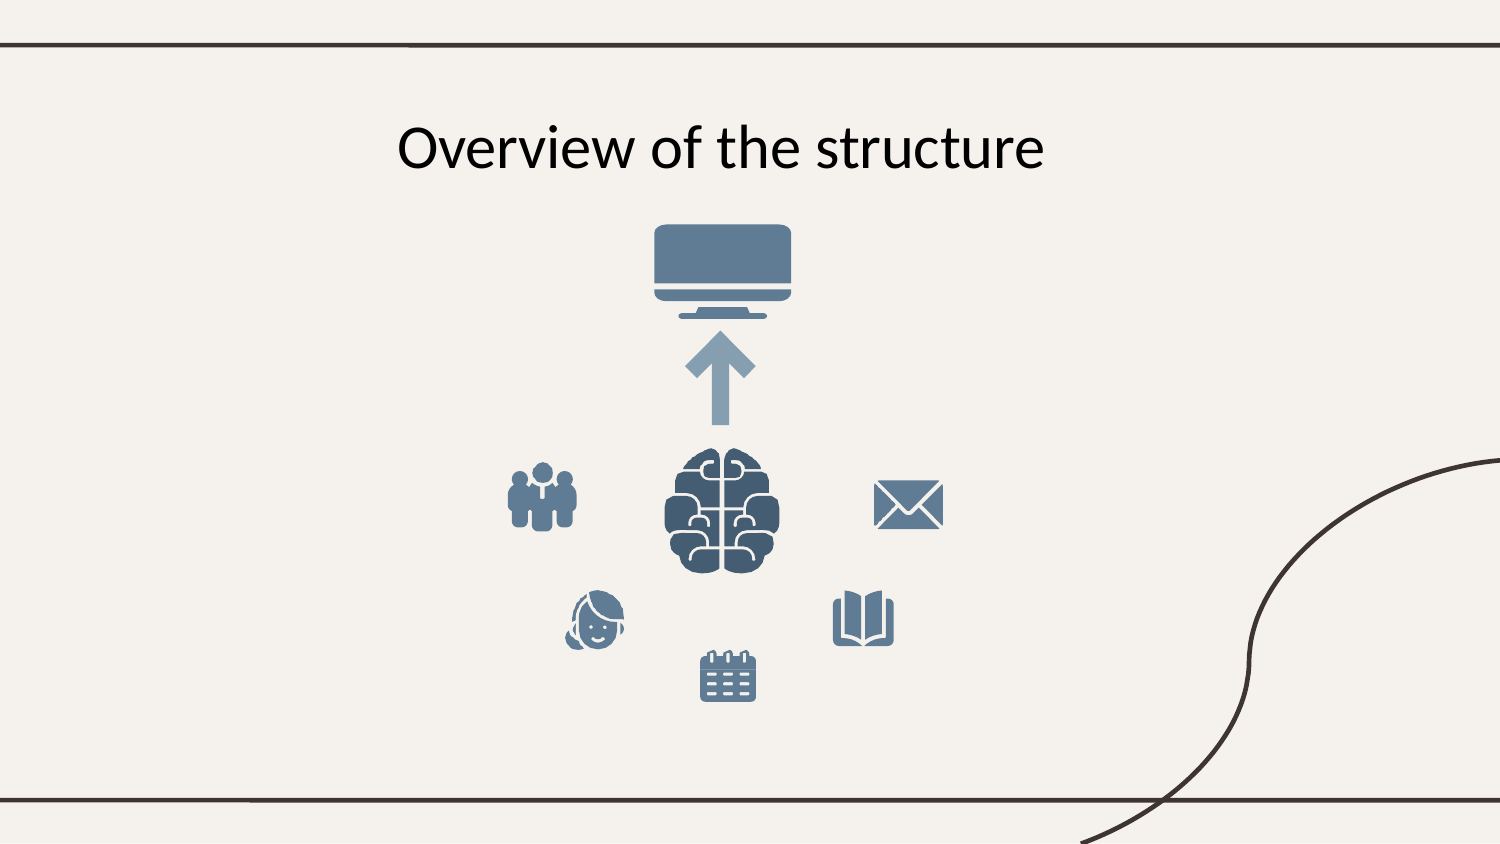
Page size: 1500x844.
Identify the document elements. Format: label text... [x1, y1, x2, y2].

text_box [685, 330, 756, 426]
text_box [654, 224, 792, 284]
text_box [654, 289, 792, 302]
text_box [0, 448, 1500, 844]
title Overview of the structure [394, 103, 1051, 247]
text_box [678, 307, 768, 319]
